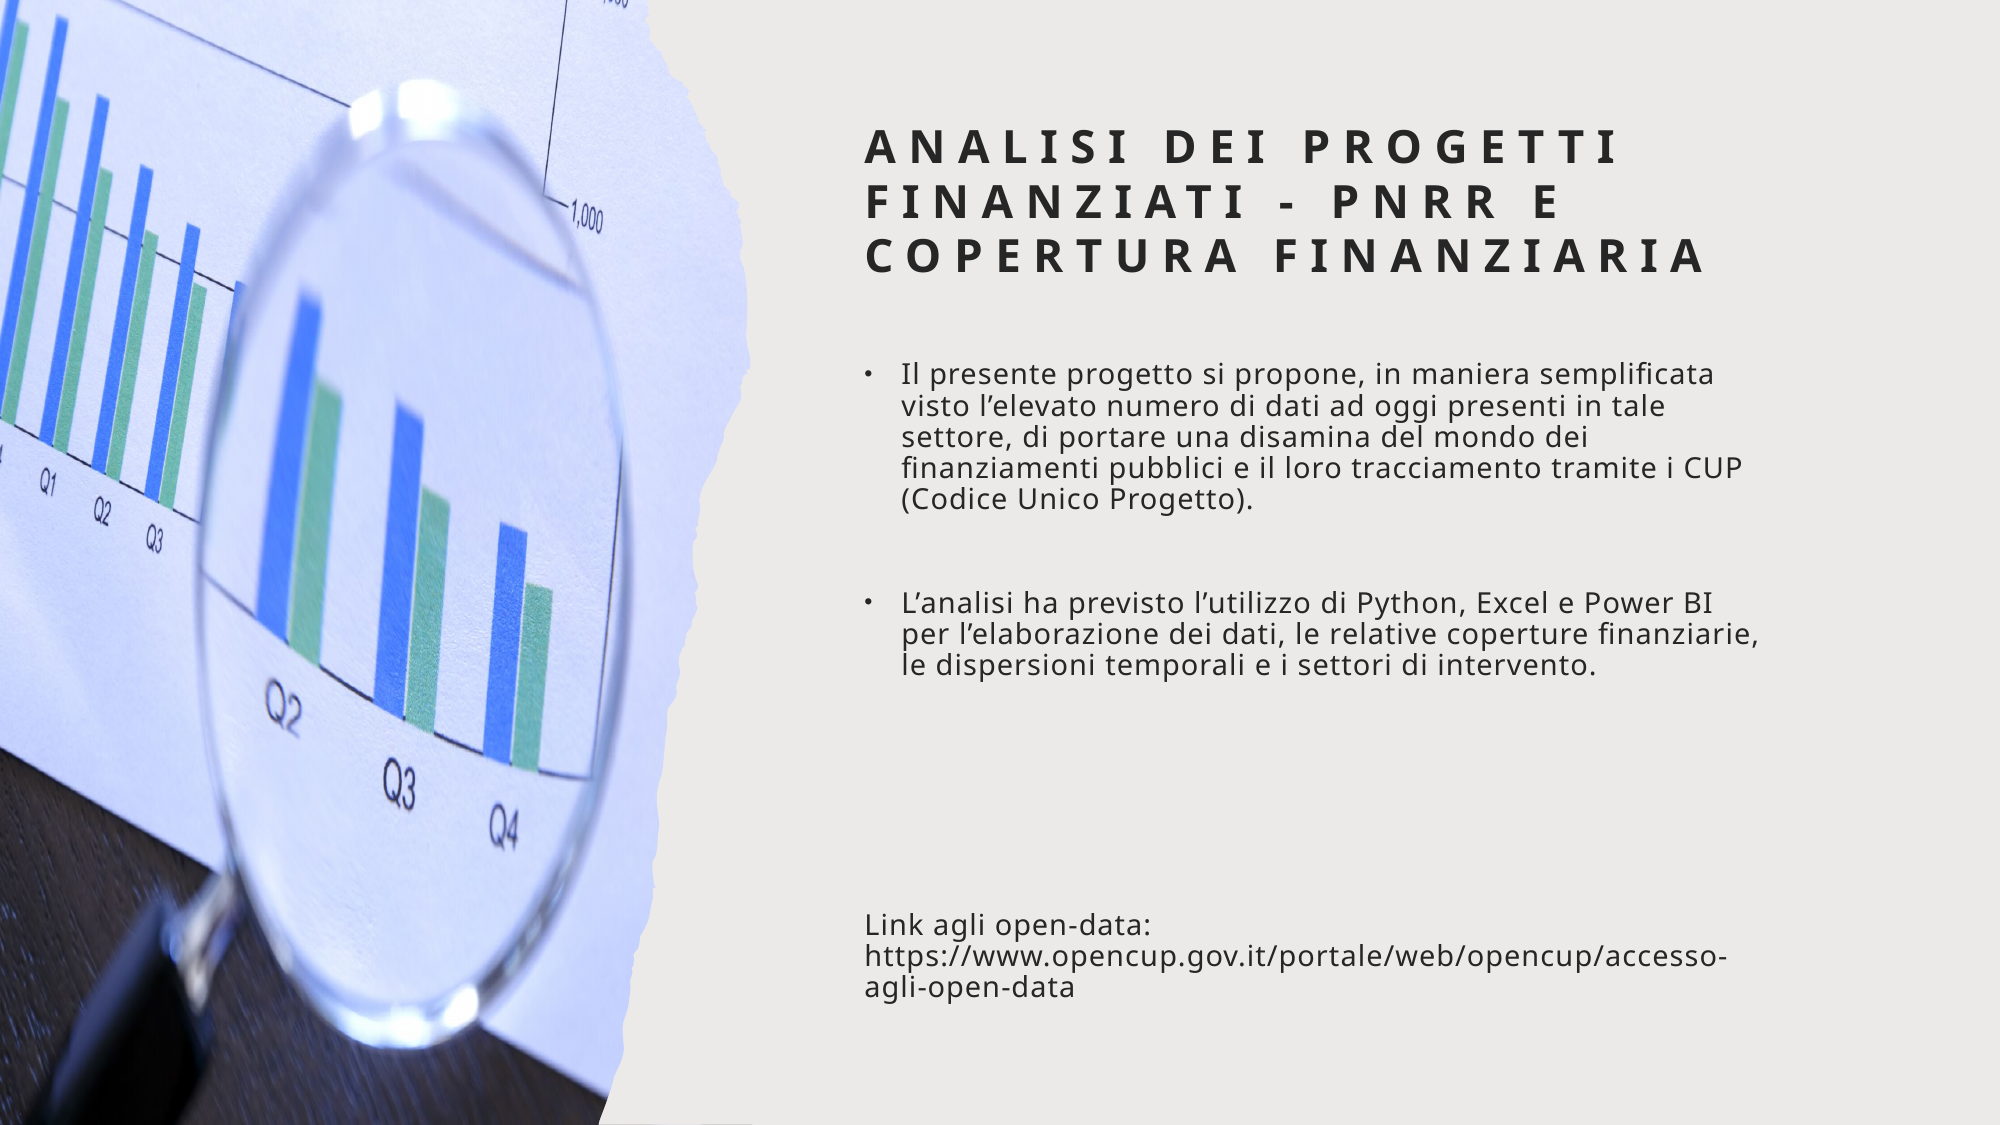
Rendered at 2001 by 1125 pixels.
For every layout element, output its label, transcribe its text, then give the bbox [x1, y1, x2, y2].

title Analisi dei Progetti Finanziati - PNRR e Copertura Finanziaria [849, 99, 1782, 300]
picture [0, 0, 753, 1125]
list Il presente progetto si propone, in maniera semplificata visto l’elevato numero di dati ad oggi presenti in tale settore, di portare una disamina del mondo dei finanziamenti pubblici e il loro tracciamento tramite i CUP (Codice Unico Progetto). L’analisi ha previsto l’utilizzo di Python, Excel e Power BI per l’elaborazione dei dati, le relative coperture finanziarie, le dispersioni temporali e i settori di intervento. Link agli open-data: https://www.opencup.gov.it/portale/web/opencup/accesso-agli-open-data [849, 352, 1782, 1026]
text_box [753, 0, 2000, 1125]
